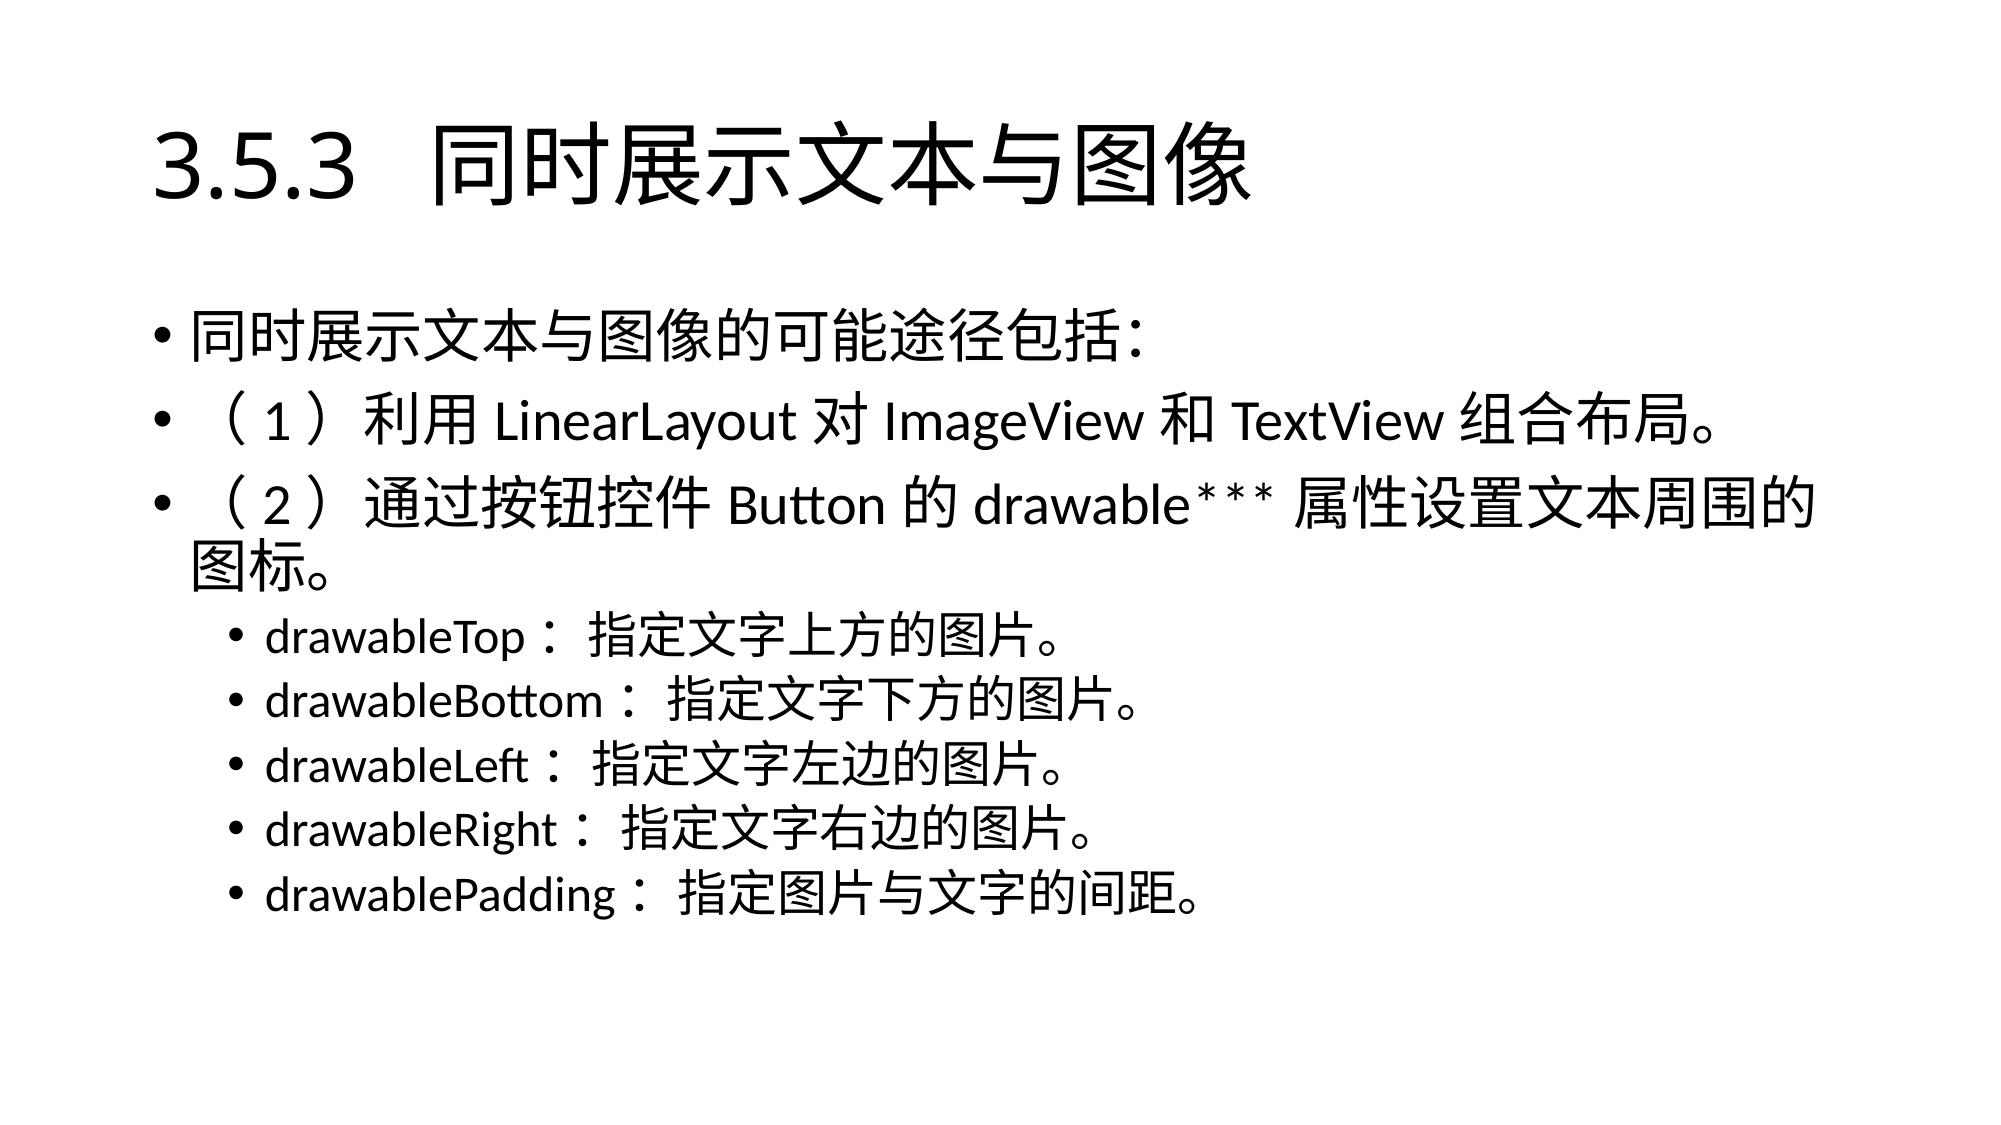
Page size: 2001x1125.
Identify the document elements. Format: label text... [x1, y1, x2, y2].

title 3.5.3 同时展示文本与图像 [137, 59, 1863, 278]
list 同时展示文本与图像的可能途径包括： （1）利用LinearLayout对ImageView和TextView组合布局。 （2）通过按钮控件Button的drawable***属性设置文本周围的图标。 drawableTop：指定文字上方的图片。 drawableBottom：指定文字下方的图片。 drawableLeft：指定文字左边的图片。 drawableRight：指定文字右边的图片。 drawablePadding：指定图片与文字的间距。 [137, 299, 1863, 1014]
